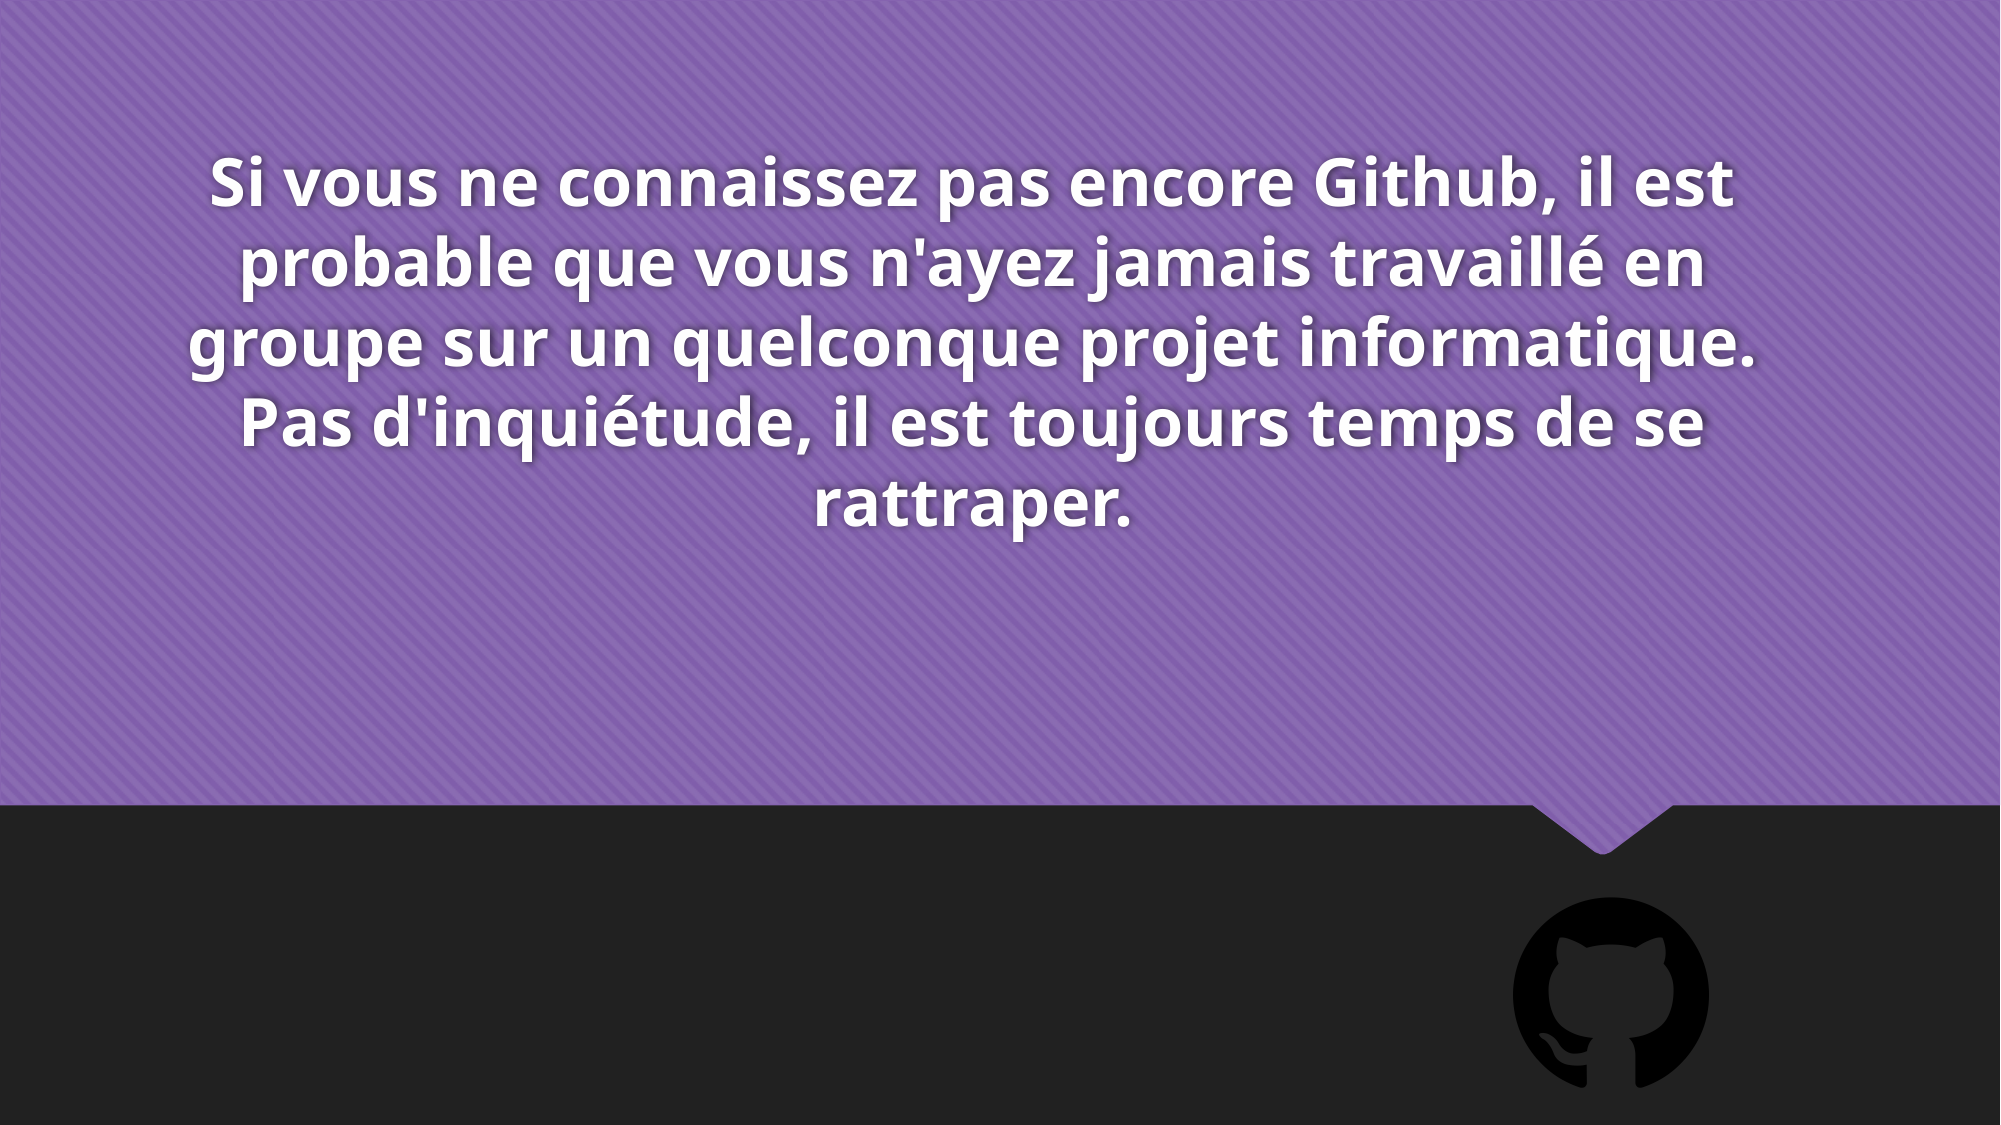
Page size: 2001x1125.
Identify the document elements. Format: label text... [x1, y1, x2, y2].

picture [1513, 894, 1709, 1090]
title Si vous ne connaissez pas encore Github, il est probable que vous n'ayez jamais travaillé en groupe sur un quelconque projet informatique. Pas d'inquiétude, il est toujours temps de se rattraper. [106, 163, 1840, 628]
